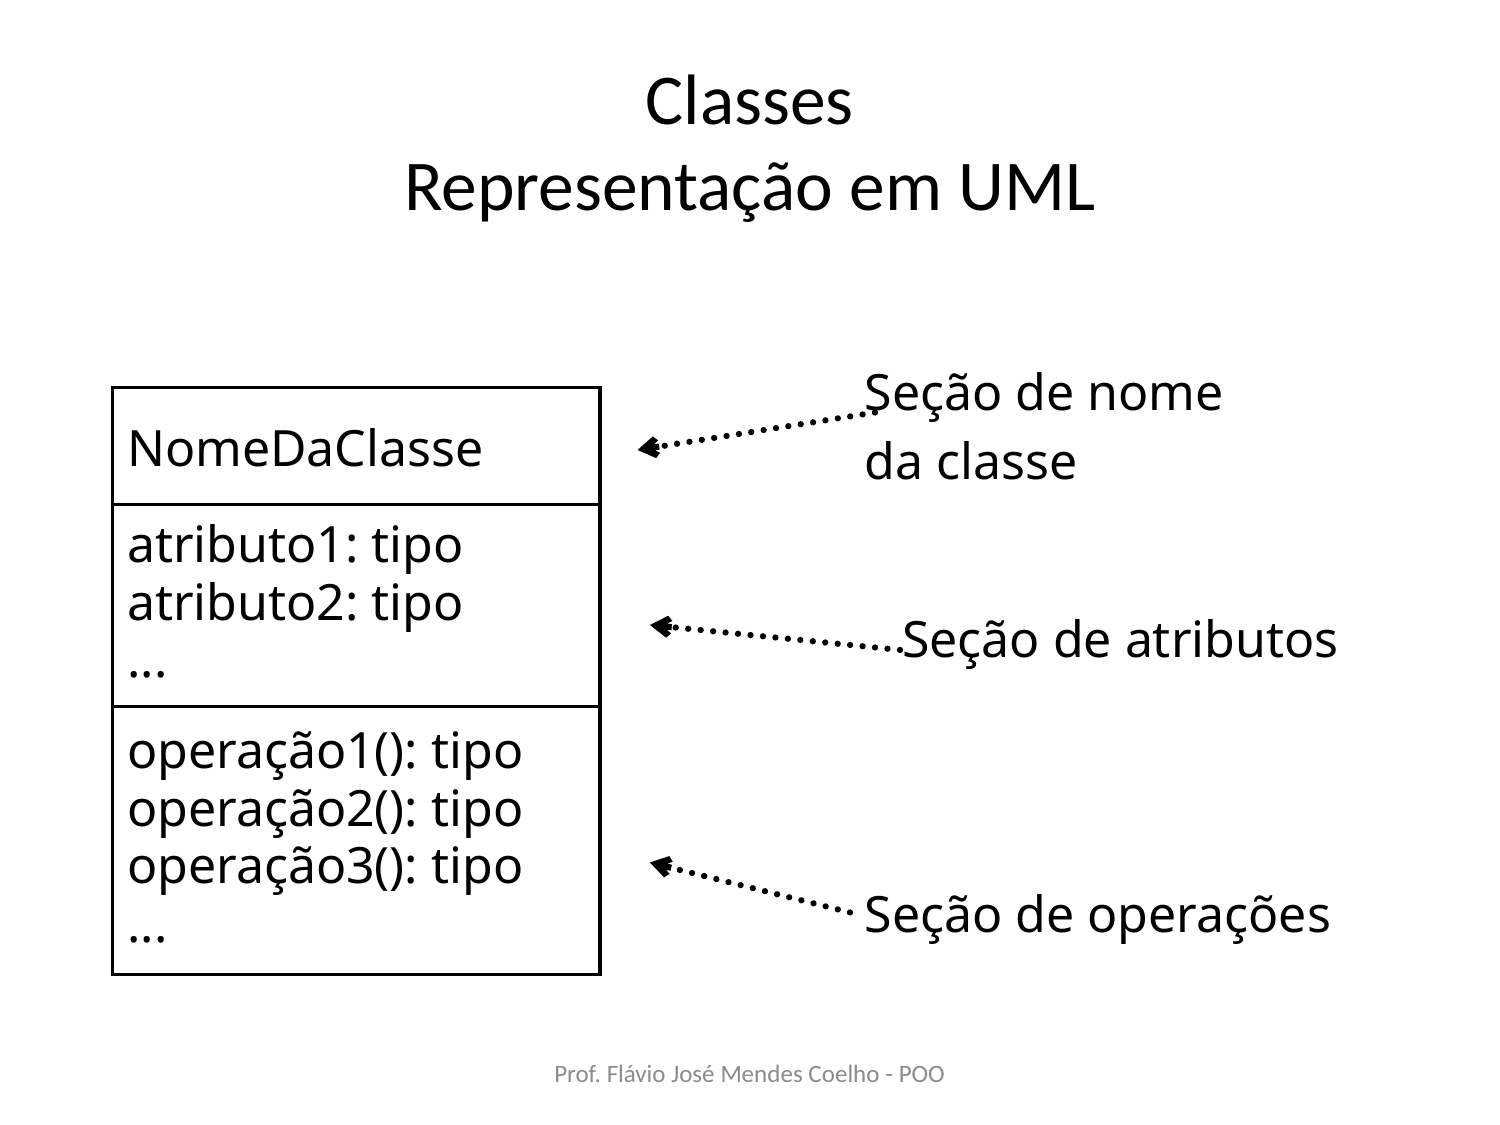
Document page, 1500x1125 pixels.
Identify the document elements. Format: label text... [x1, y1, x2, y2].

text_box [649, 619, 666, 634]
text_box Seção de atributos [887, 562, 1463, 713]
text_box [637, 440, 653, 455]
title Classes Representação em UML [75, 45, 1425, 233]
footer Prof. Flávio José Mendes Coelho - POO [512, 1042, 988, 1103]
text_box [112, 387, 601, 976]
text_box Seção de nome da classe [849, 349, 1350, 500]
text_box Seção de operações [849, 837, 1425, 988]
text_box [649, 858, 666, 873]
